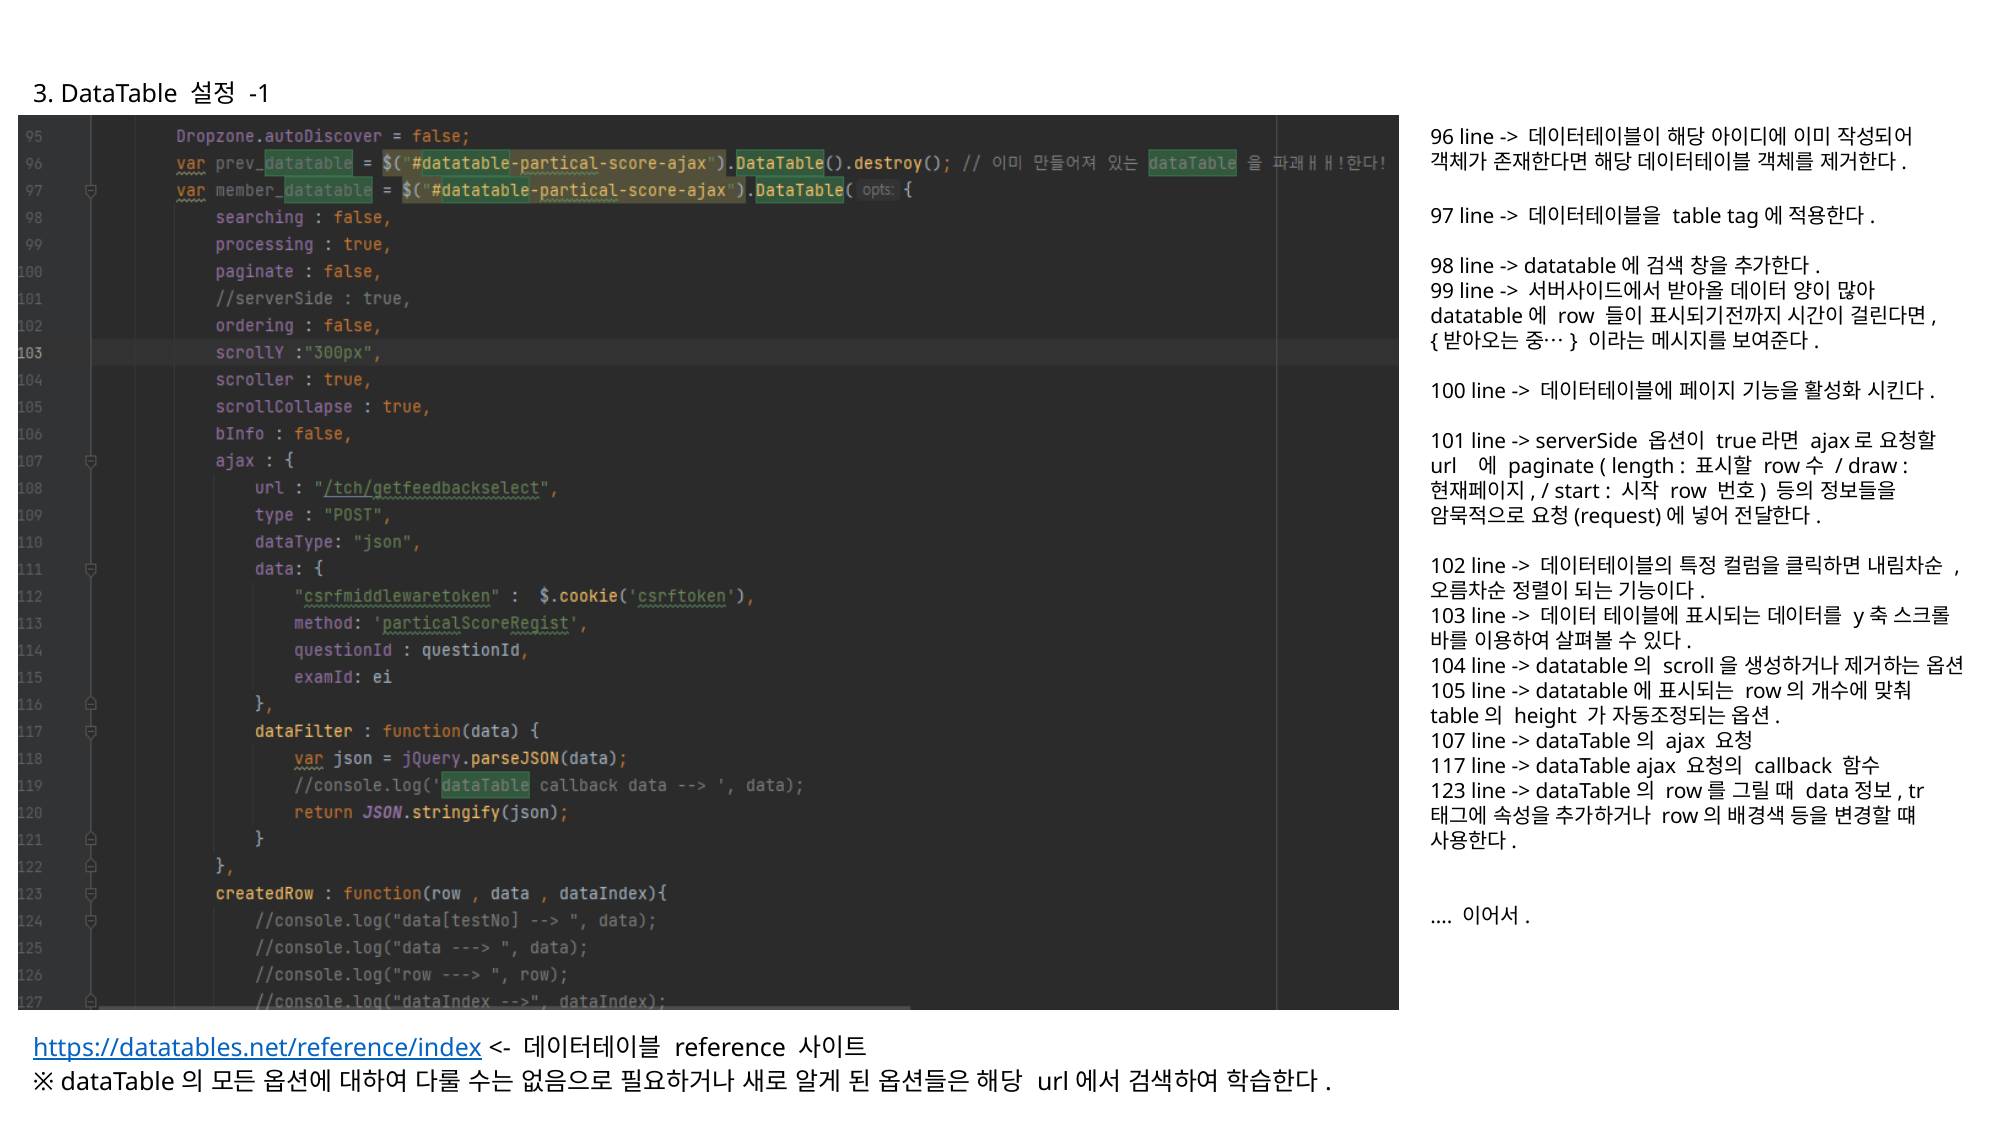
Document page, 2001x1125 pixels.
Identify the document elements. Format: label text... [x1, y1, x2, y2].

picture [18, 115, 1399, 1010]
text_box 96 line -> 데이터테이블이 해당 아이디에 이미 작성되어 객체가 존재한다면 해당 데이터테이블 객체를 제거한다. 97 line -> 데이터테이블을 table tag에 적용한다. 98 line -> datatable에 검색 창을 추가한다. 99 line -> 서버사이드에서 받아올 데이터 양이 많아 datatable에 row 들이 표시되기전까지 시간이 걸린다면, {받아오는 중…} 이라는 메시지를 보여준다. 100 line -> 데이터테이블에 페이지 기능을 활성화 시킨다. 101 line -> serverSide 옵션이 true라면 ajax로 요청할 url 에 paginate ( length : 표시할 row수 / draw : 현재페이지, / start : 시작 row 번호) 등의 정보들을 암묵적으로 요청(request)에 넣어 전달한다. 102 line -> 데이터테이블의 특정 컬럼을 클릭하면 내림차순 , 오름차순 정렬이 되는 기능이다. 103 line -> 데이터 테이블에 표시되는 데이터를 y축 스크롤 바를 이용하여 살펴볼 수 있다. 104 line -> datatable의 scroll을 생성하거나 제거하는 옵션 105 line -> datatable에 표시되는 row의 개수에 맞춰 table의 height 가 자동조정되는 옵션. 107 line -> dataTable의 ajax 요청 117 line -> dataTable ajax 요청의 callback 함수 123 line -> dataTable의 row를 그릴 때 data정보, tr태그에 속성을 추가하거나 row의 배경색 등을 변경할 떄 사용한다. …. 이어서. [1415, 115, 1986, 960]
text_box 3. DataTable 설정 -1 [18, 70, 842, 115]
text_box https://datatables.net/reference/index <- 데이터테이블 reference 사이트 ※ dataTable의 모든 옵션에 대하여 다룰 수는 없음으로 필요하거나 새로 알게 된 옵션들은 해당 url에서 검색하여 학습한다. [18, 1023, 1695, 1103]
